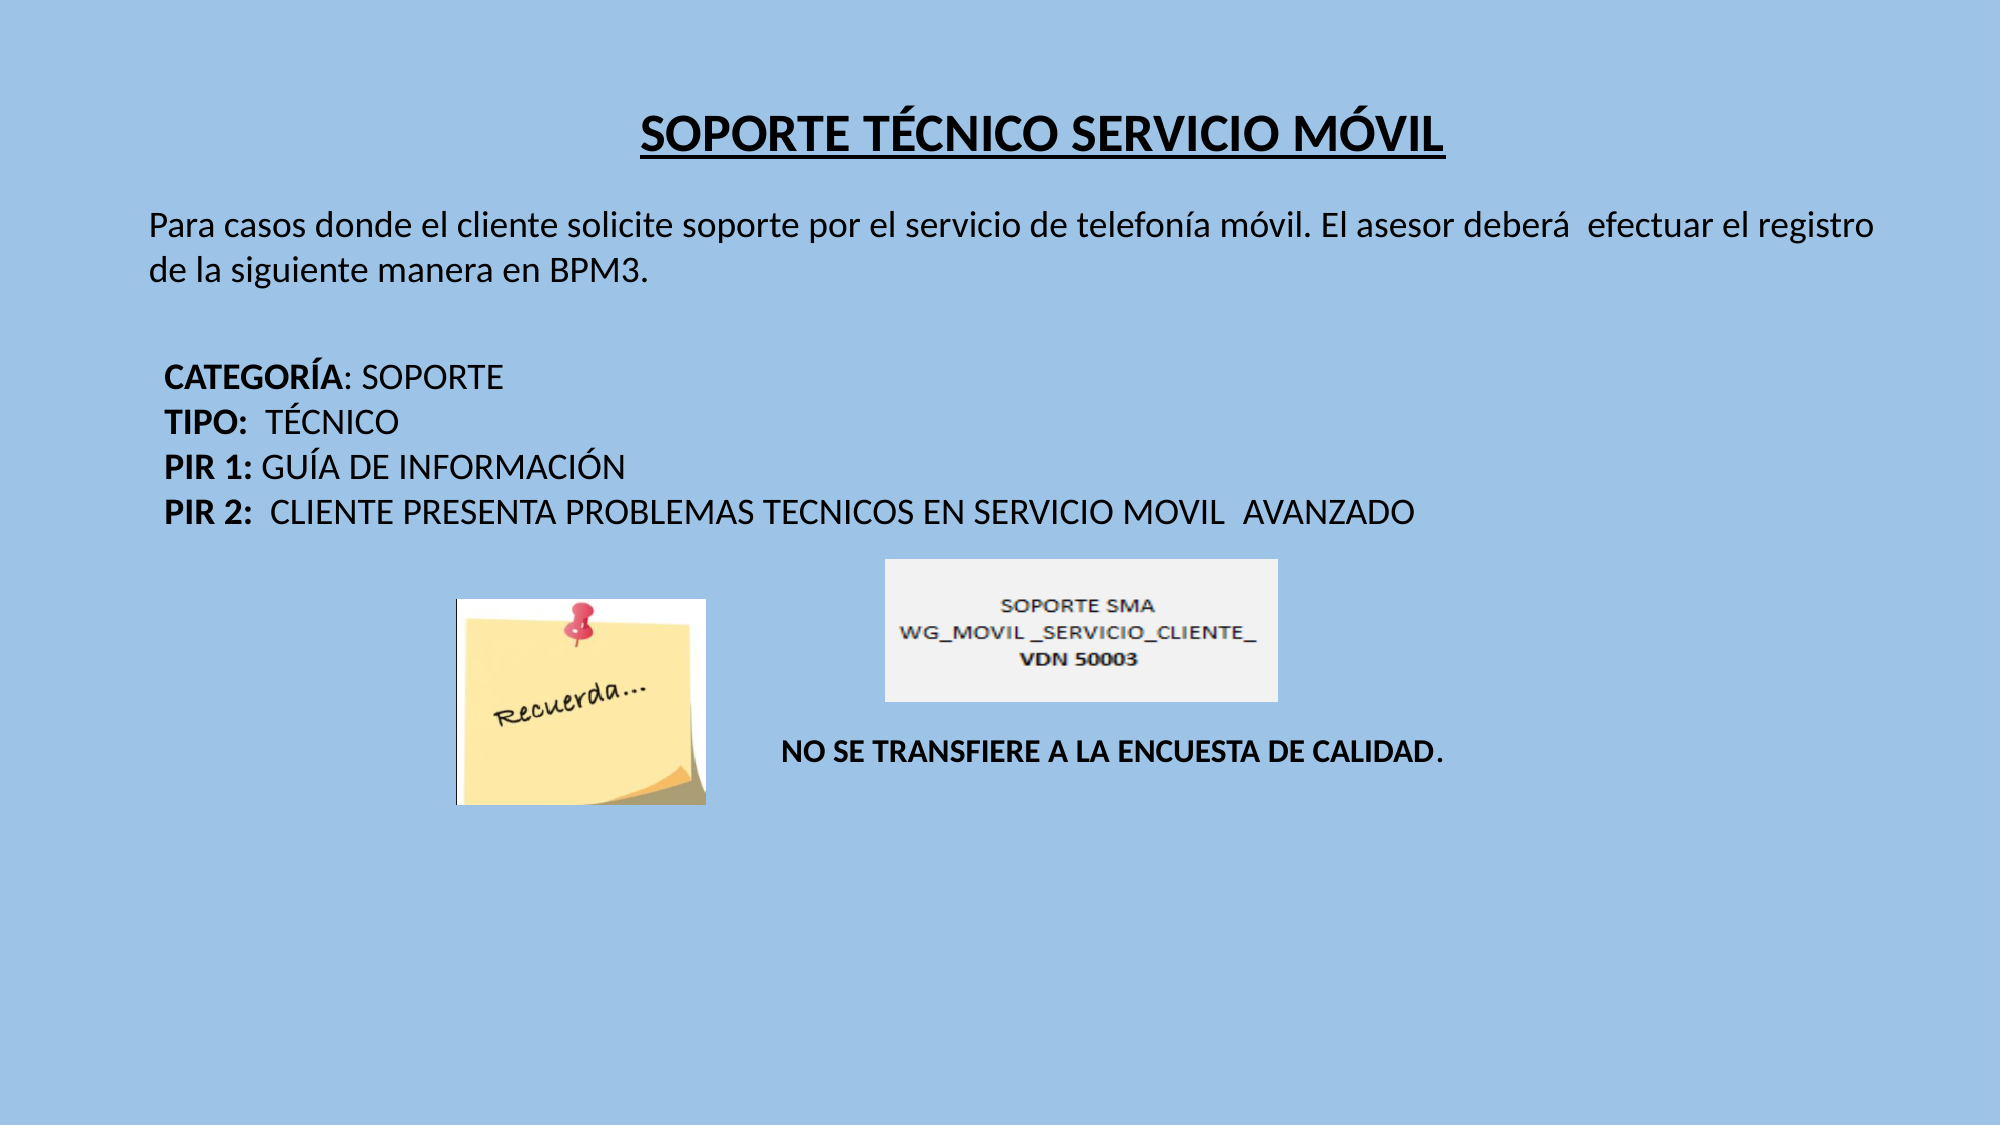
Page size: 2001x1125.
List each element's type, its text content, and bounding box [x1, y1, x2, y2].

text_box Para casos donde el cliente solicite soporte por el servicio de telefonía móvil. El asesor deberá efectuar el registro de la siguiente manera en BPM3. [133, 192, 1922, 343]
picture [456, 599, 706, 805]
text_box SOPORTE TÉCNICO SERVICIO MÓVIL [337, 90, 1750, 171]
text_box NO SE TRANSFIERE A LA ENCUESTA DE CALIDAD. [743, 717, 1483, 778]
text_box CATEGORÍA: SOPORTE TIPO: TÉCNICO PIR 1: GUÍA DE INFORMACIÓN PIR 2: CLIENTE PRESENTA PROBLEMAS TECNICOS EN SERVICIO MOVIL AVANZADO [149, 344, 1937, 630]
picture [885, 559, 1278, 703]
